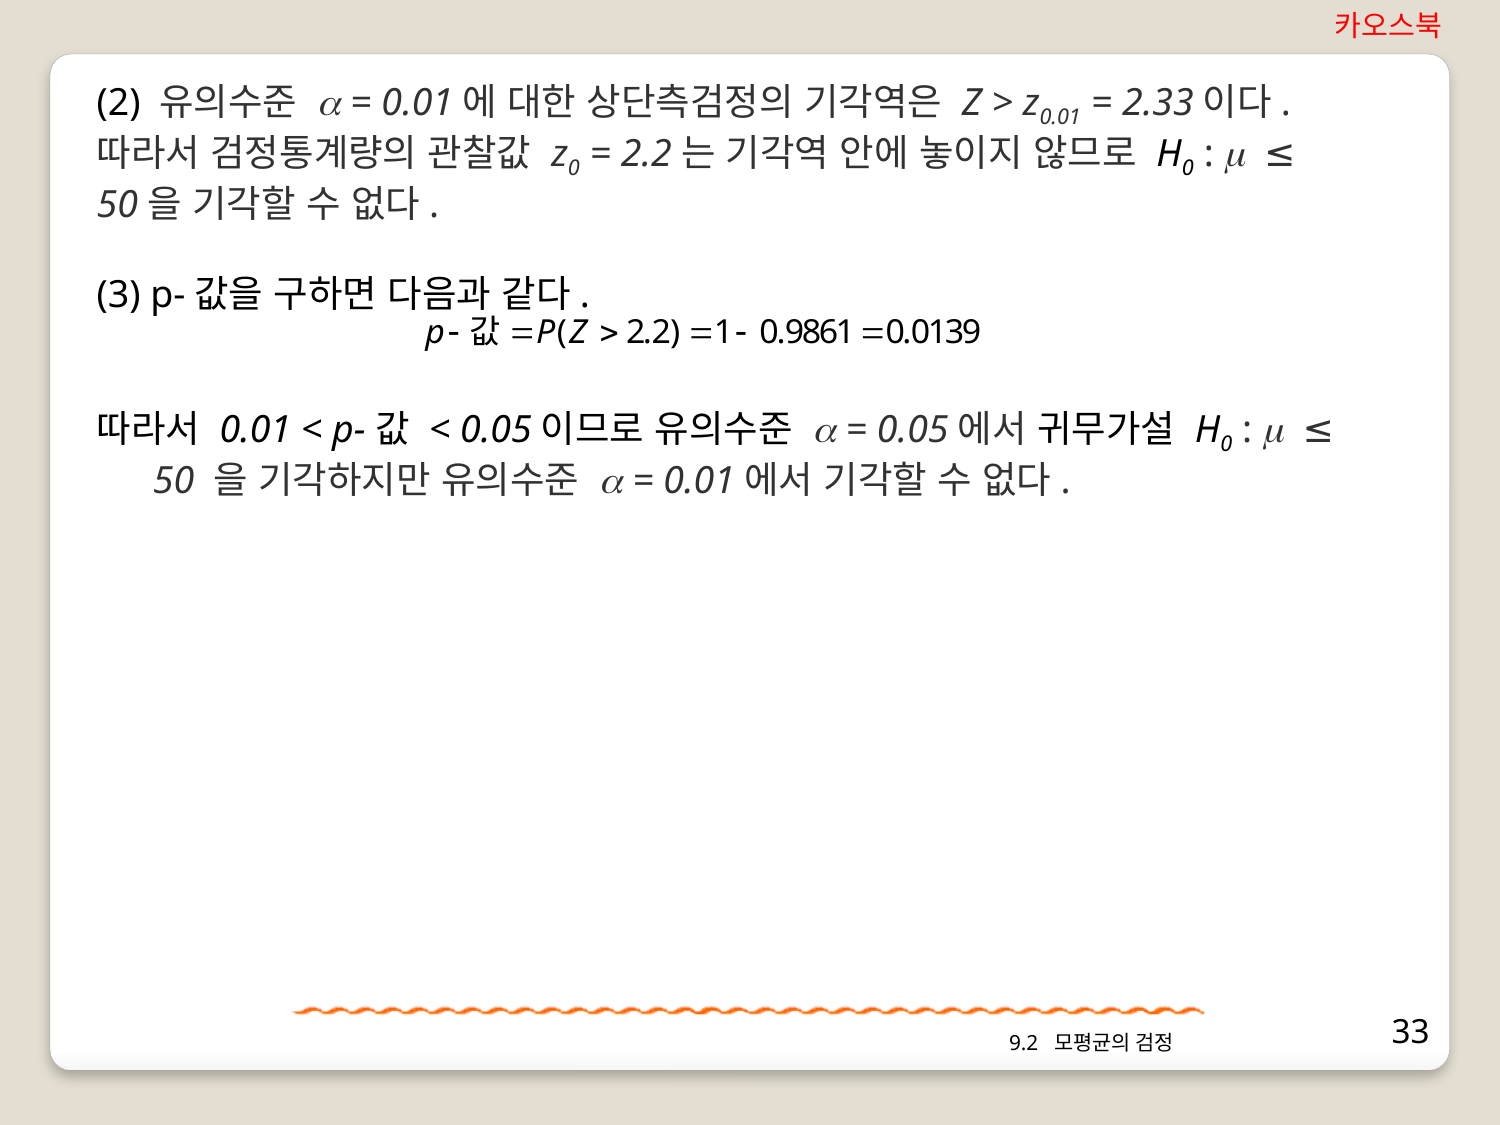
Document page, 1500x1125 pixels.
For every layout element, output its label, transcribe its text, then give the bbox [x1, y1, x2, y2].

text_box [419, 309, 985, 361]
picture [281, 1003, 1219, 1020]
text_box 카오스북 [1277, 0, 1500, 50]
footer 9.2 모평균의 검정 [994, 1002, 1369, 1063]
slide_number 33 [1369, 1002, 1445, 1063]
text_box (2) 유의수준 a = 0.01에 대한 상단측검정의 기각역은 Z > z0.01 = 2.33이다. 따라서 검정통계량의 관찰값 z0 = 2.2는 기각역 안에 놓이지 않므로 H0 : m ≤ 50을 기각할 수 없다. (3) p-값을 구하면 다음과 같다. 따라서 0.01 < p-값 < 0.05이므로 유의수준 a = 0.05에서 귀무가설 H0 : m ≤ 50 을 기각하지만 유의수준 a = 0.01에서 기각할 수 없다. [81, 70, 1360, 509]
